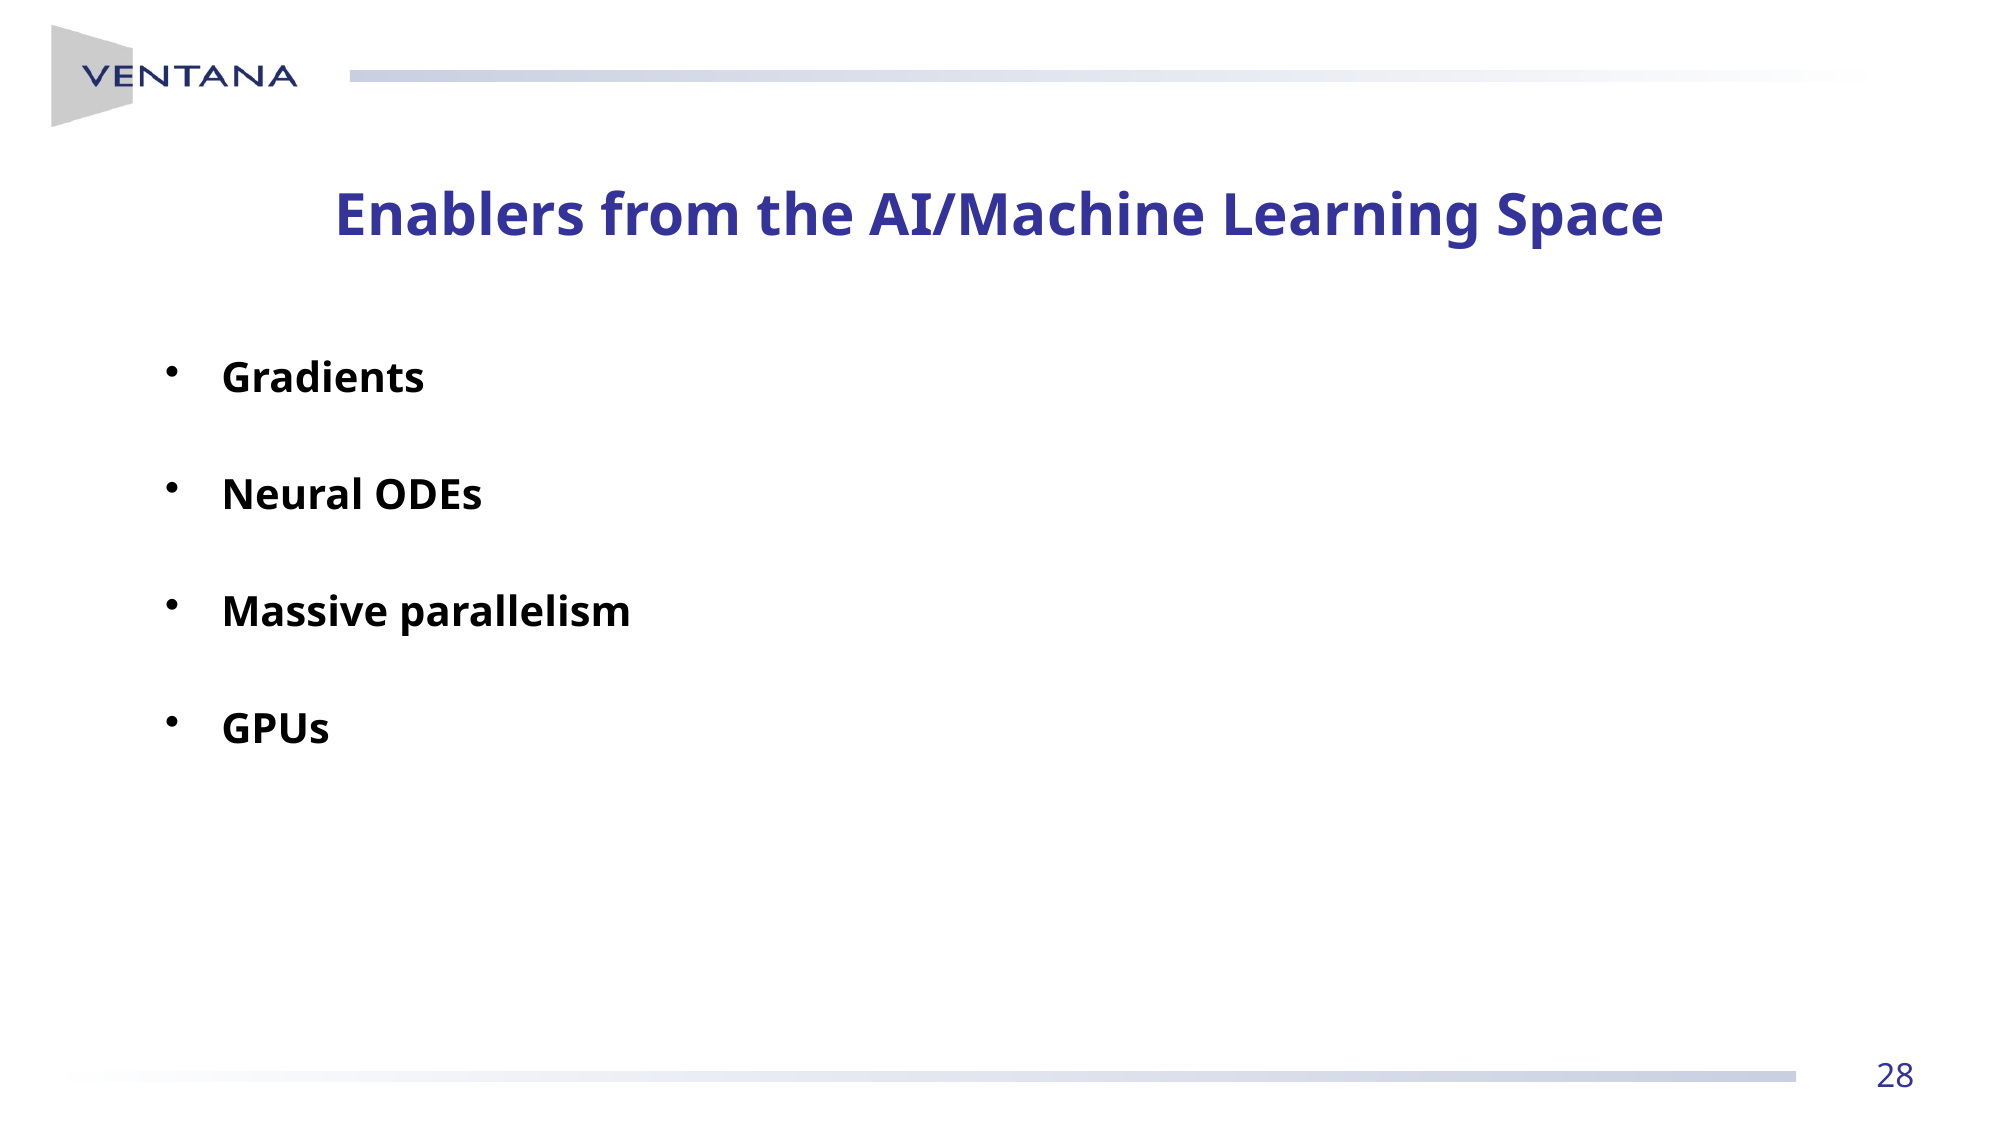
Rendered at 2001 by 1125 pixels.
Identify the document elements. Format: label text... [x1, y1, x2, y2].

picture [0, 0, 367, 153]
title Enablers from the AI/Machine Learning Space [150, 137, 1850, 288]
list Gradients Neural ODEs Massive parallelism GPUs [150, 343, 1850, 1019]
